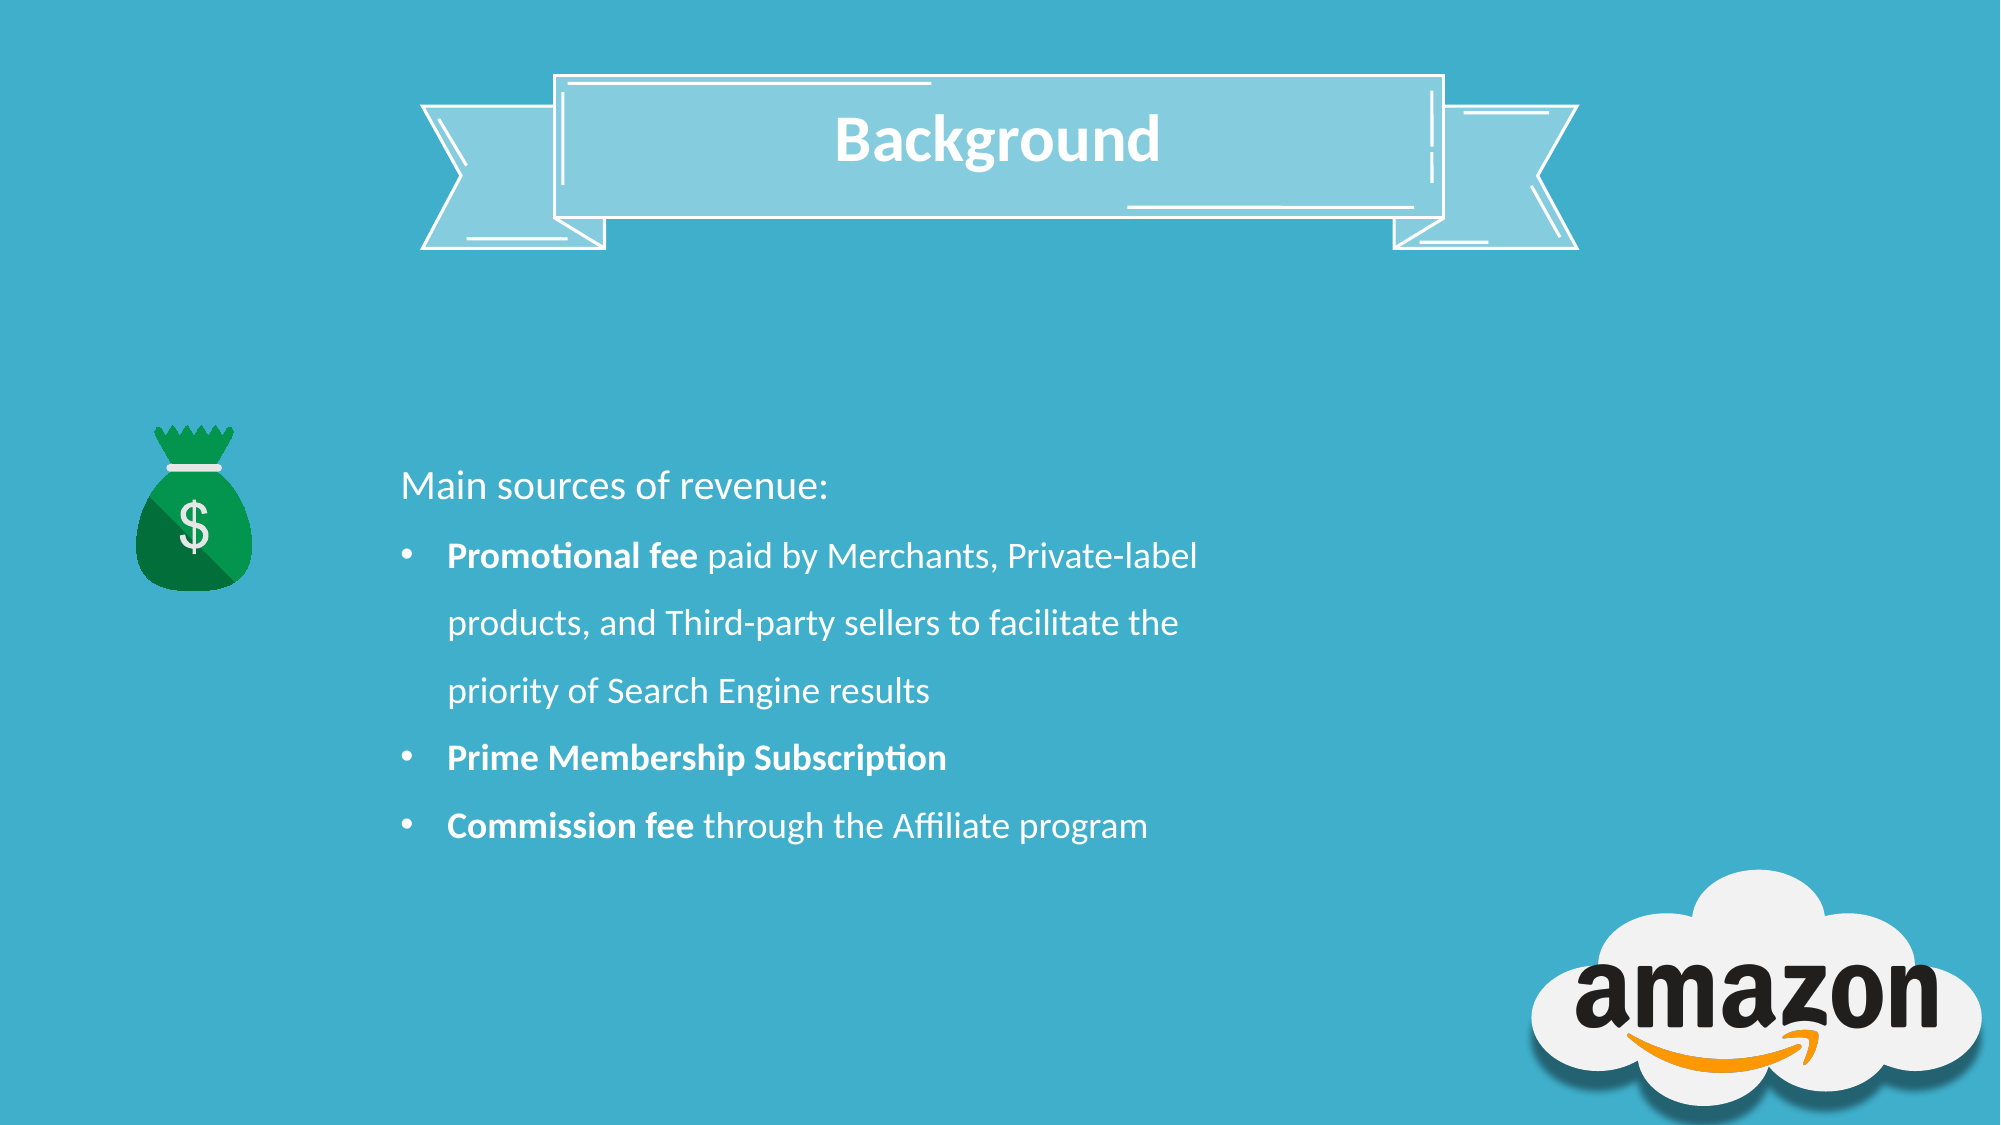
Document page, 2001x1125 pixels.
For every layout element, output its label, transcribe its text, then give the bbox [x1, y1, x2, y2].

text_box [1937, 968, 1982, 1068]
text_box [136, 425, 252, 591]
text_box [1641, 1073, 1767, 1106]
picture [1576, 964, 1937, 1073]
text_box [1775, 1073, 1877, 1092]
text_box [1531, 968, 1576, 1068]
text_box [1598, 869, 1915, 964]
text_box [422, 75, 1577, 249]
text_box Main sources of revenue: Promotional fee paid by Merchants, Private-label products, and Third-party sellers to facilitate the priority of Search Engine results Prime Membership Subscription Commission fee through the Affiliate program [385, 425, 1271, 853]
